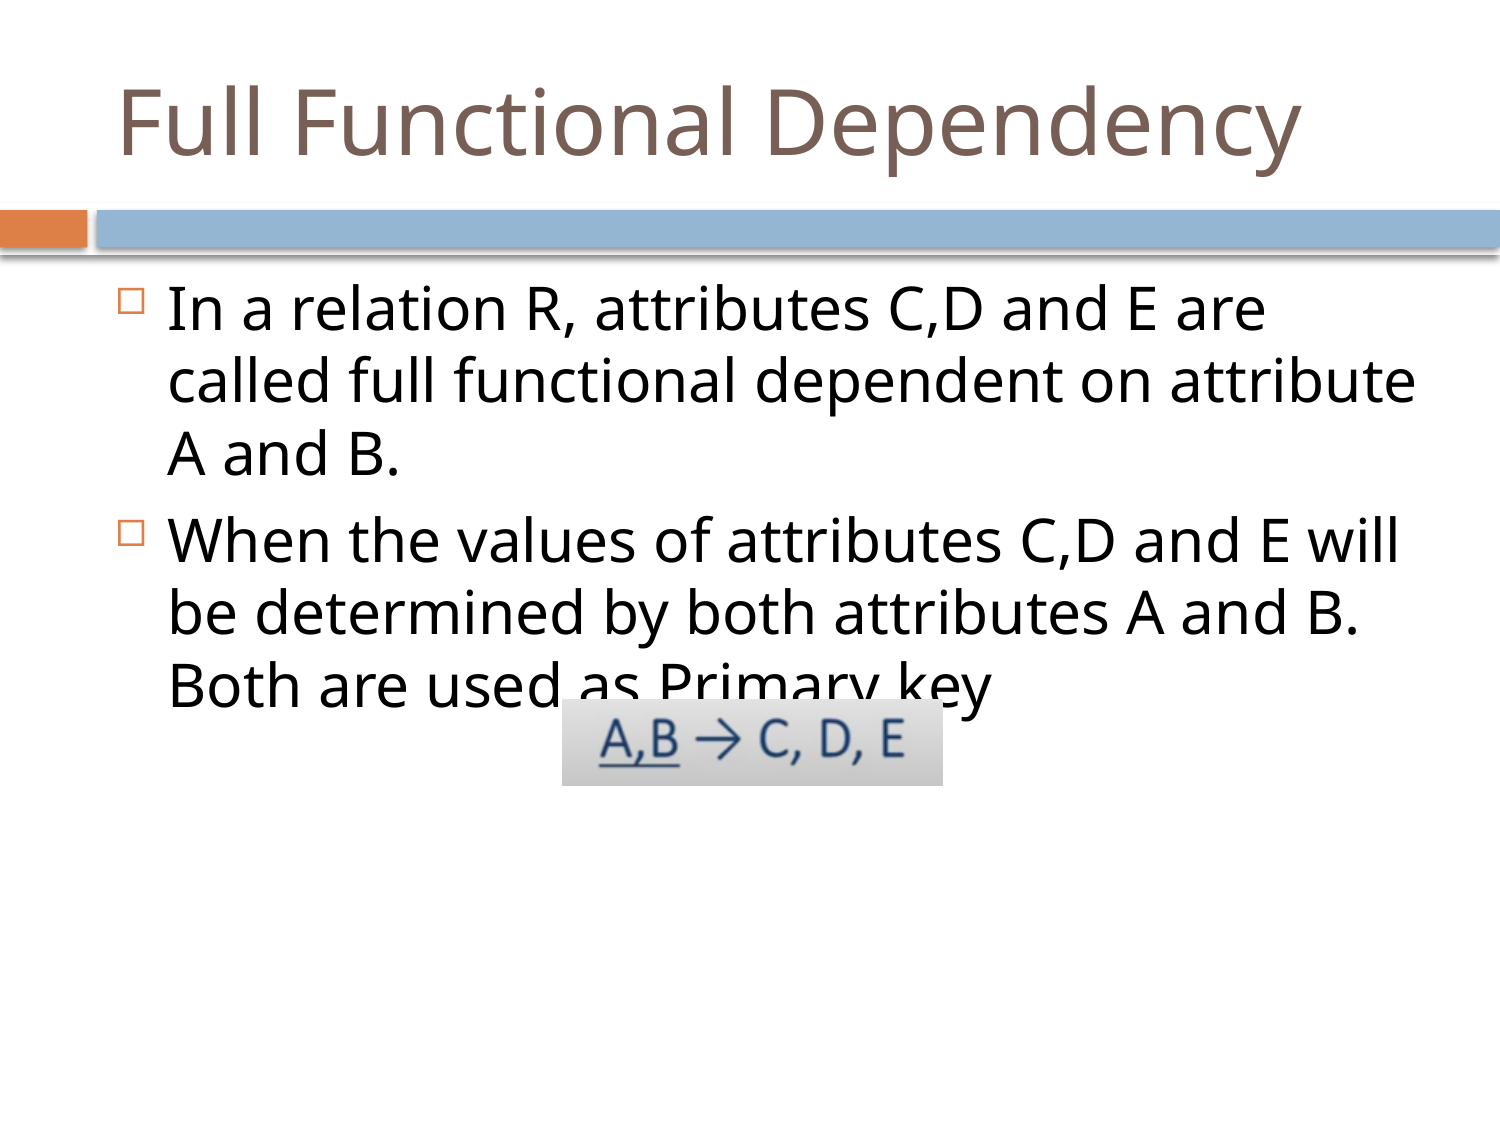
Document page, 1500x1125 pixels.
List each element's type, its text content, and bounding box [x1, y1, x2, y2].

picture [562, 699, 943, 787]
list In a relation R, attributes C,D and E are called full functional dependent on attribute A and B. When the values of attributes C,D and E will be determined by both attributes A and B. Both are used as Primary key [100, 262, 1438, 1000]
title Full Functional Dependency [100, 37, 1438, 200]
